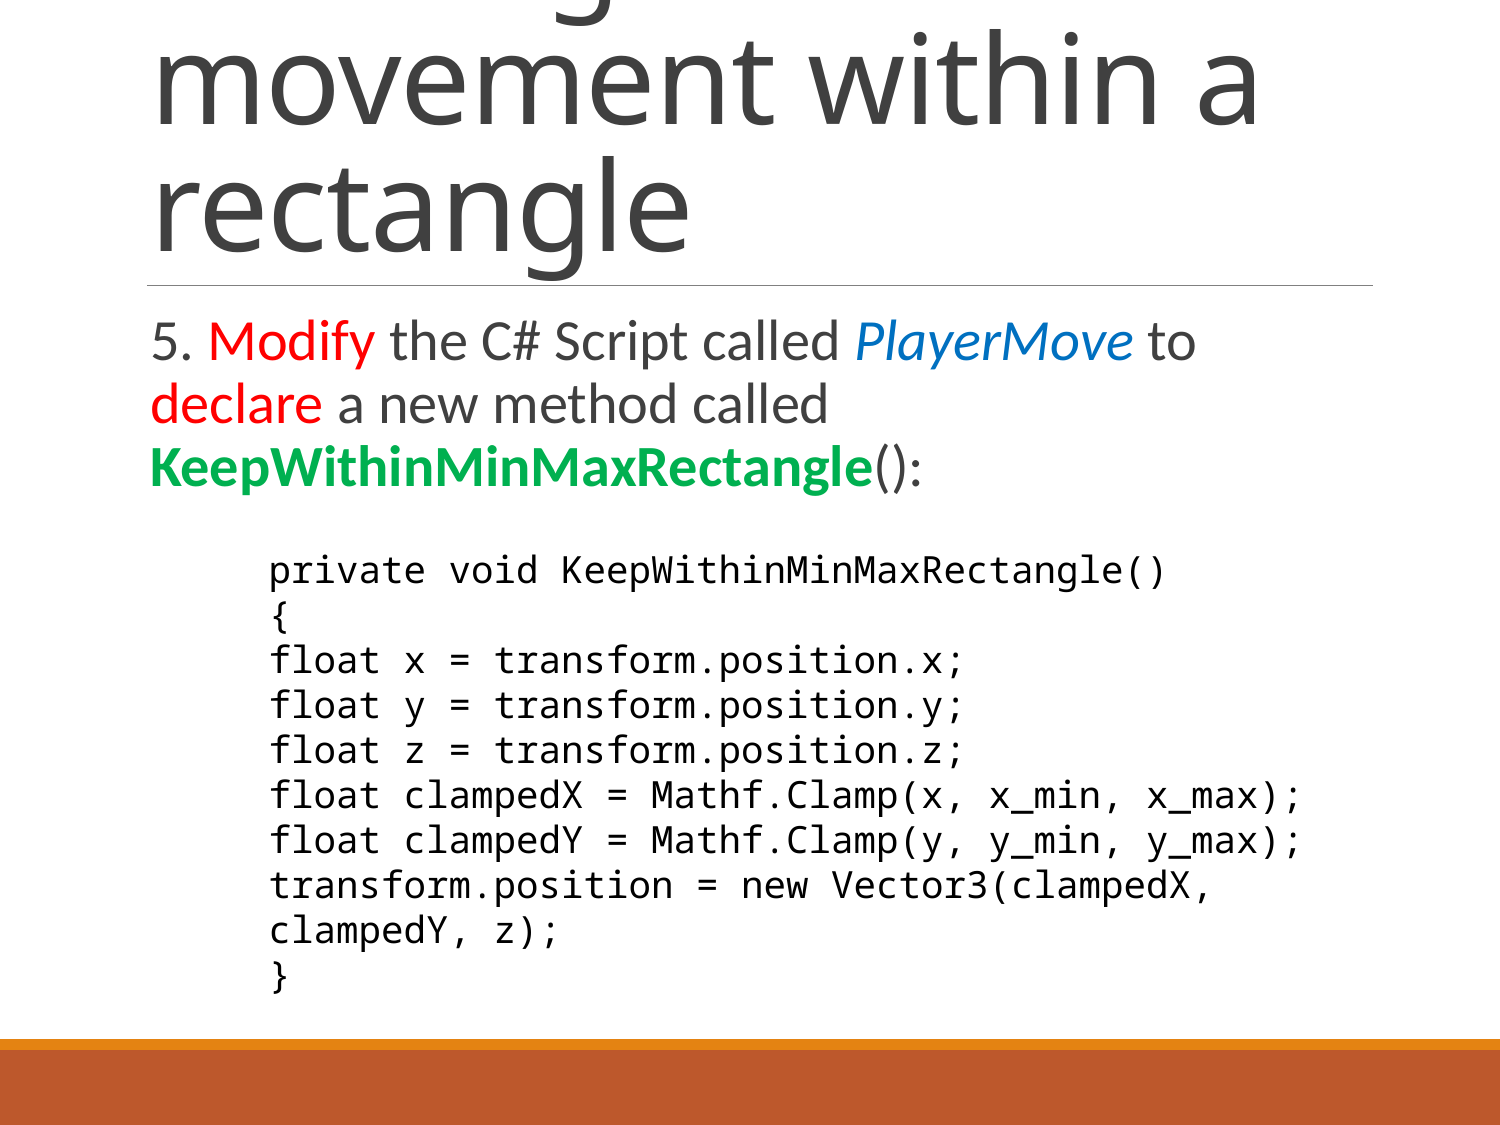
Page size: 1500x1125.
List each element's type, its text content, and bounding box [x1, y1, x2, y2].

title Limiting the movement within a rectangle [135, 47, 1373, 285]
list 5. Modify the C# Script called PlayerMove to declare a new method called KeepWithinMinMaxRectangle(): [135, 302, 1373, 963]
text_box private void KeepWithinMinMaxRectangle() { float x = transform.position.x; float y = transform.position.y; float z = transform.position.z; float clampedX = Mathf.Clamp(x, x_min, x_max); float clampedY = Mathf.Clamp(y, y_min, y_max); transform.position = new Vector3(clampedX, clampedY, z); } [253, 538, 1373, 1004]
